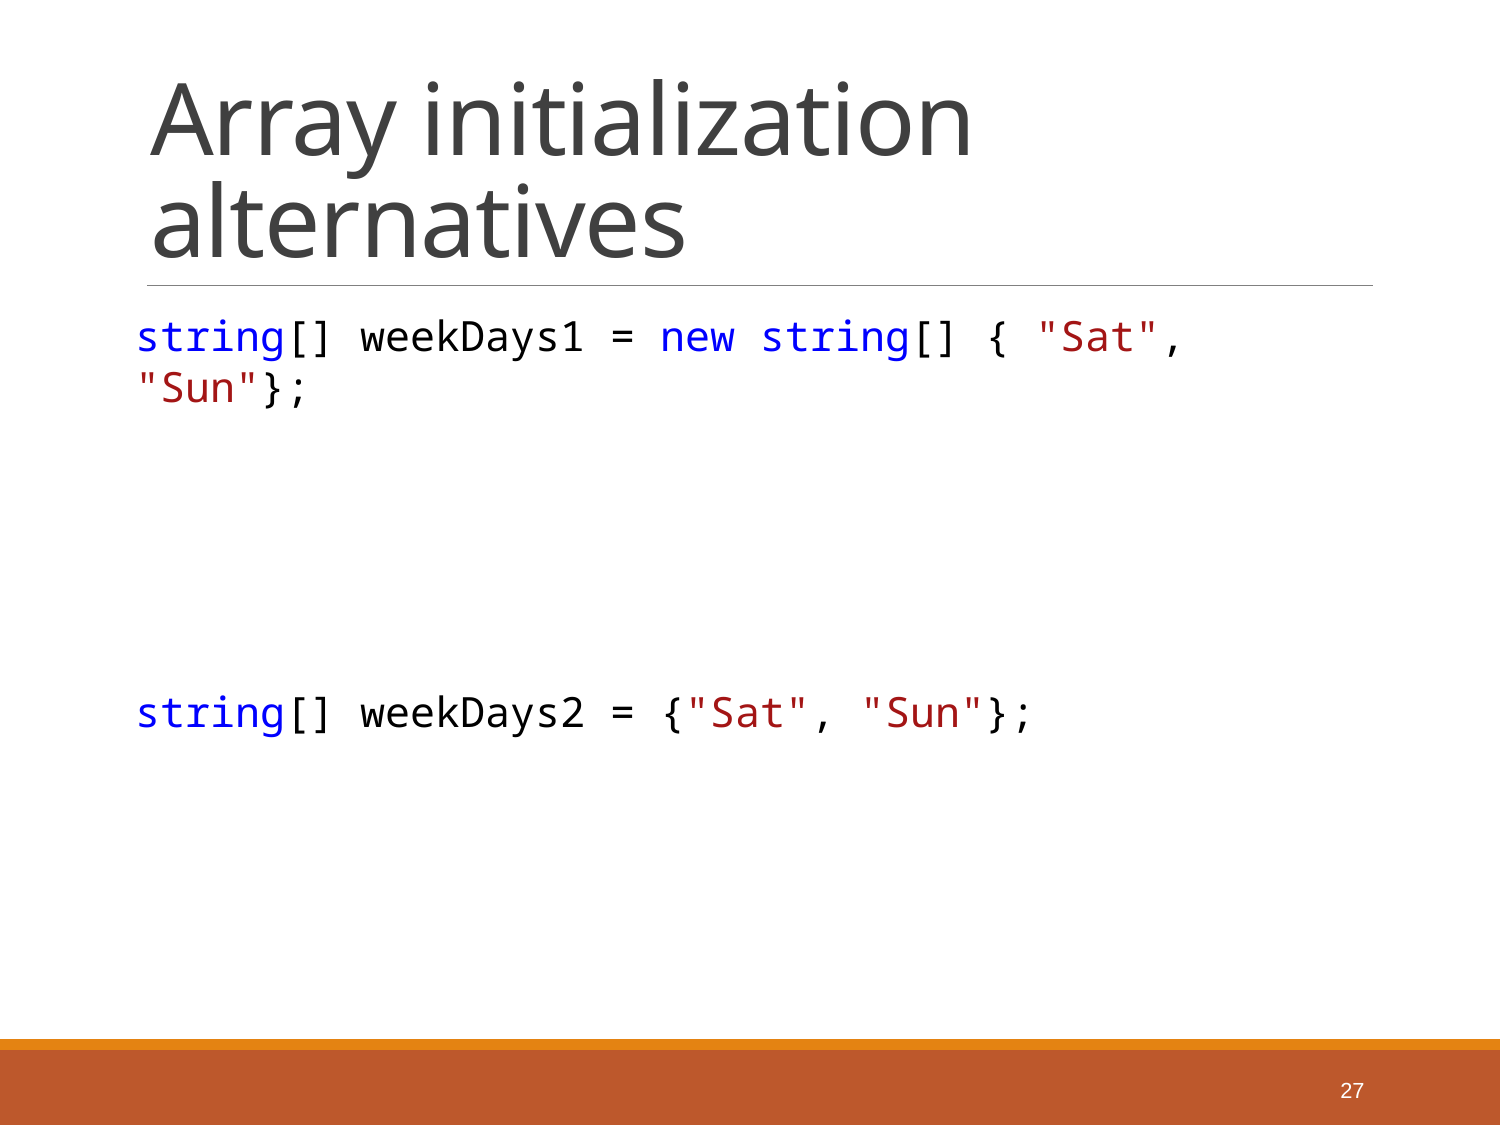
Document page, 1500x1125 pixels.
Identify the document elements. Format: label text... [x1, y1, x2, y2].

slide_number 27 [1218, 1059, 1380, 1120]
list string[] weekDays1 = new string[] { "Sat", "Sun"}; string[] weekDays2 = {"Sat", "Sun"}; [135, 302, 1373, 963]
title Array initialization alternatives [135, 47, 1373, 285]
